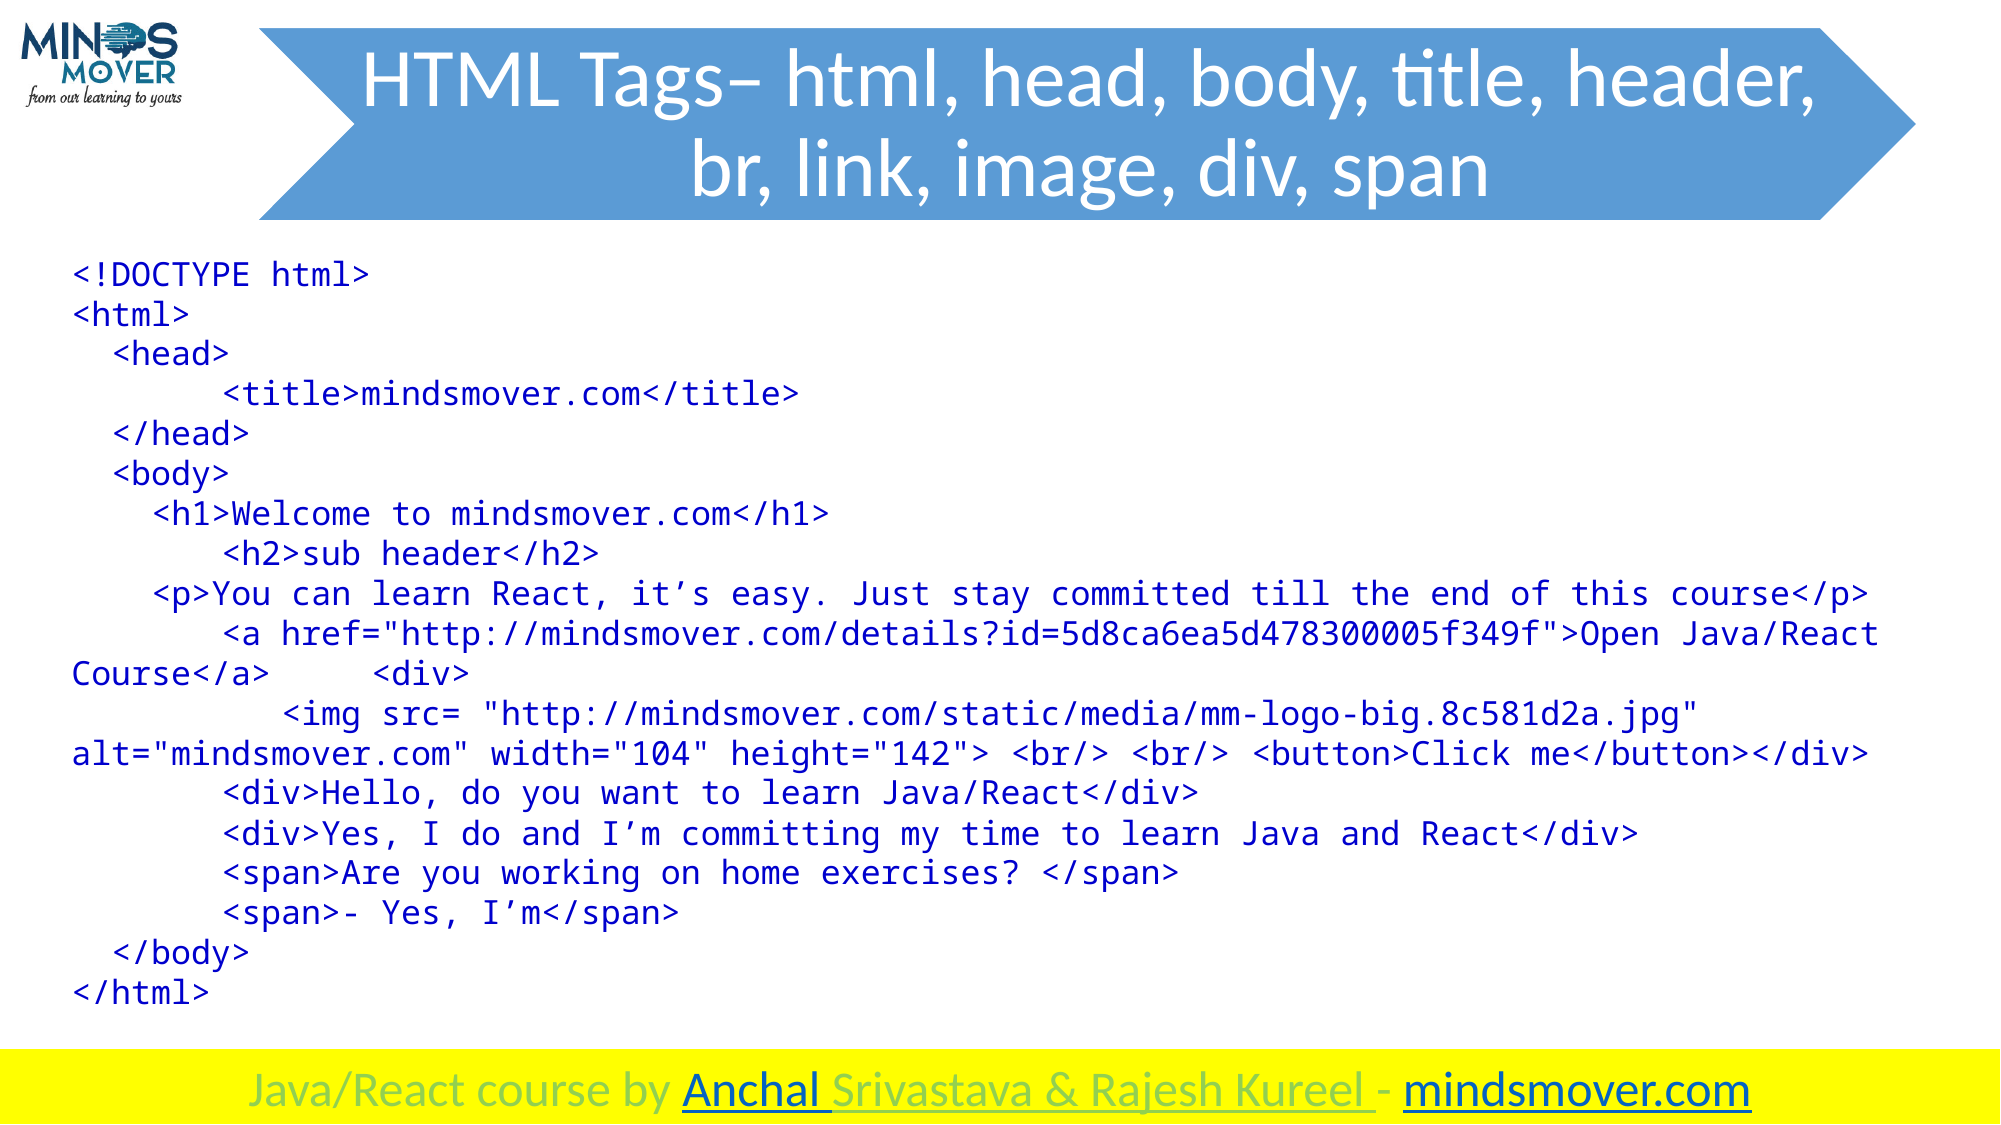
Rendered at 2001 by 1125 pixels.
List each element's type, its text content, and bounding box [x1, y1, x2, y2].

picture [16, 12, 188, 114]
text_box Java/React course by Anchal Srivastava & Rajesh Kureel - mindsmover.com [0, 1049, 2000, 1124]
text_box <!DOCTYPE html> <html> <head> <title>mindsmover.com</title> </head> <body> <h1>Welcome to mindsmover.com</h1> <h2>sub header</h2> <p>You can learn React, it’s easy. Just stay committed till the end of this course</p> <a href="http://mindsmover.com/details?id=5d8ca6ea5d478300005f349f">Open Java/React Course</a> <div> <img src= "http://mindsmover.com/static/media/mm-logo-big.8c581d2a.jpg" alt="mindsmover.com" width="104" height="142"> <br/> <br/> <button>Click me</button></div> <div>Hello, do you want to learn Java/React</div> <div>Yes, I do and I’m committing my time to learn Java and React</div> <span>Are you working on home exercises? </span> <span>- Yes, I’m</span> </body> </html> [56, 245, 1981, 1019]
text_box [255, 12, 1918, 236]
